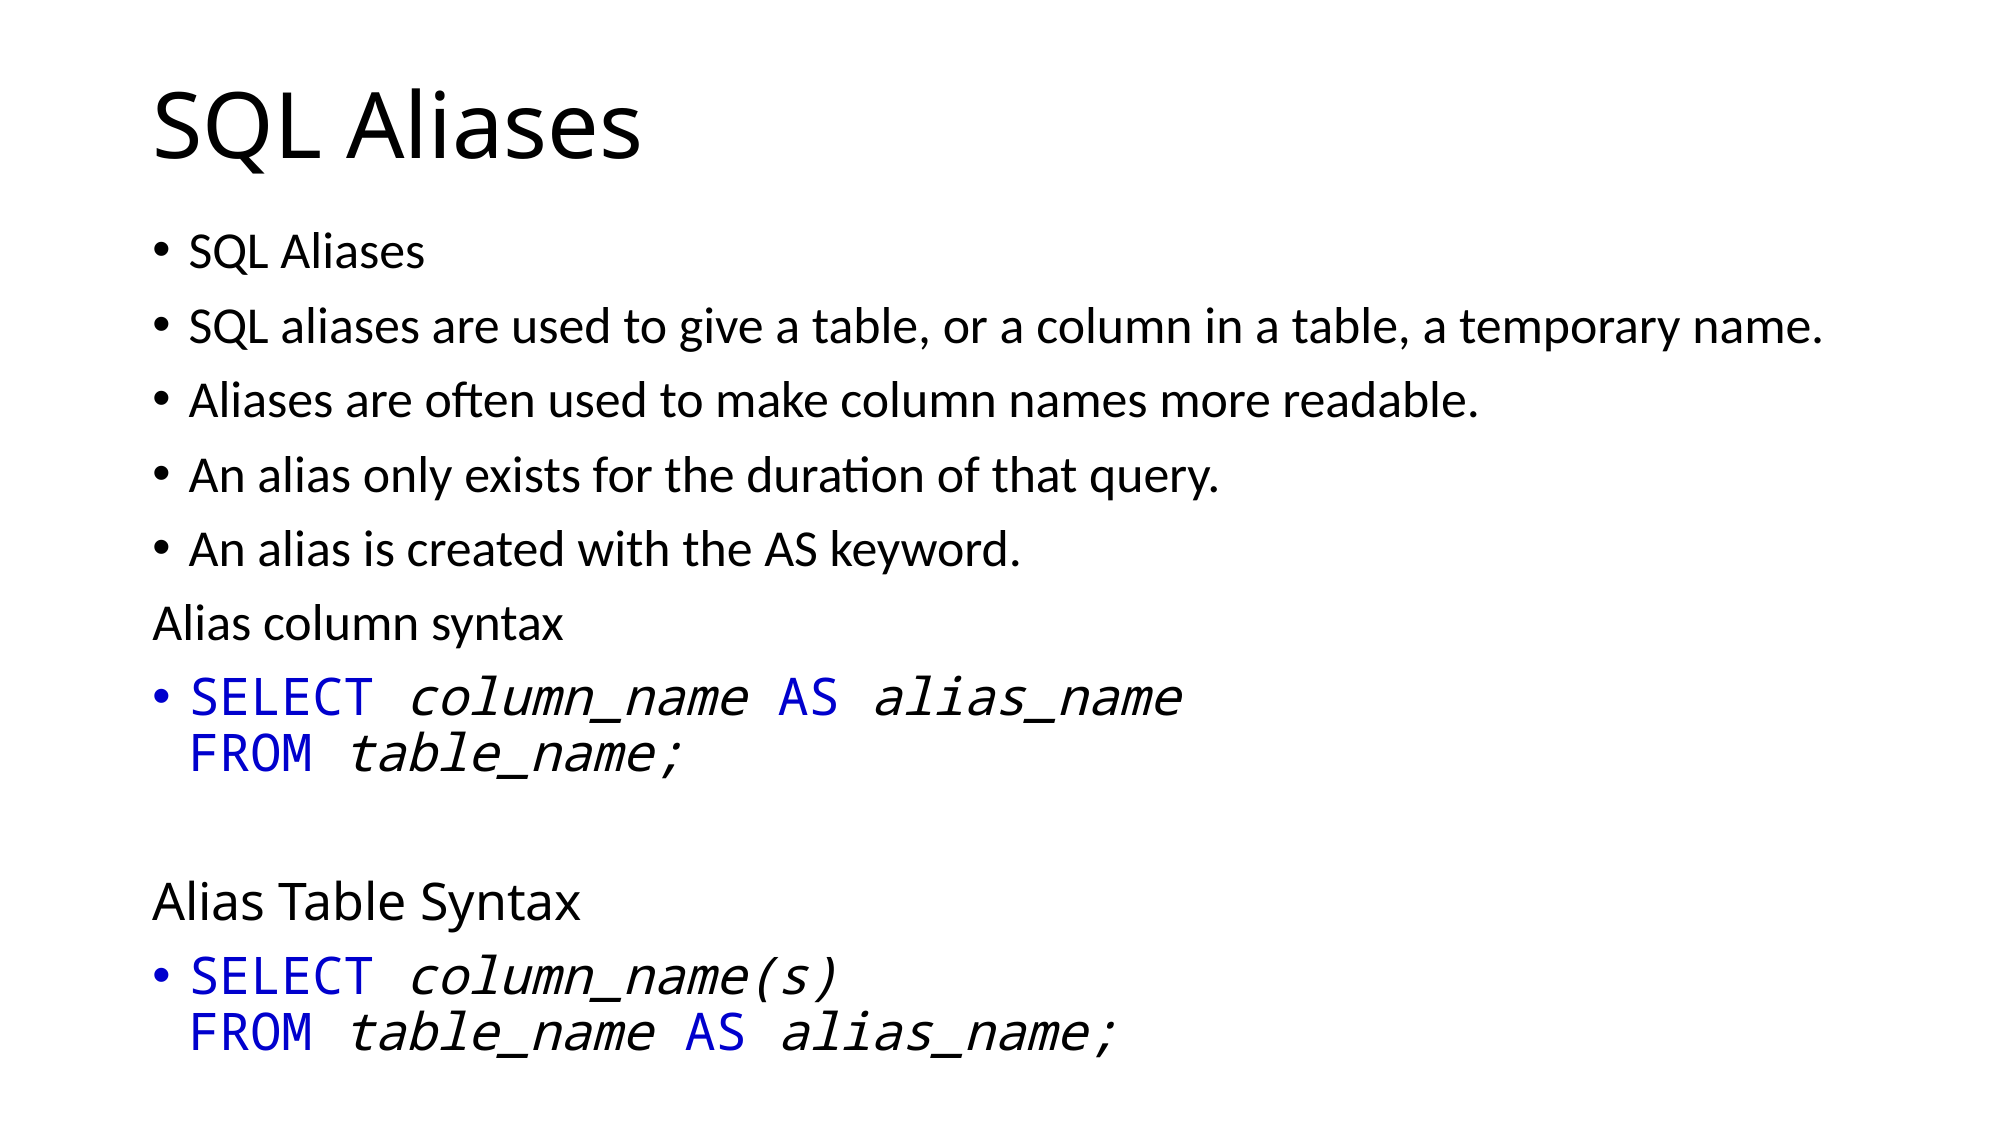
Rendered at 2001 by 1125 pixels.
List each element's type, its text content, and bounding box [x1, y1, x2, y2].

list SQL Aliases SQL aliases are used to give a table, or a column in a table, a temporary name. Aliases are often used to make column names more readable. An alias only exists for the duration of that query. An alias is created with the AS keyword. Alias column syntax SELECT column_name AS alias_name FROM table_name; Alias Table Syntax SELECT column_name(s) FROM table_name AS alias_name; [137, 216, 1863, 1125]
title SQL Aliases [137, 59, 1863, 199]
